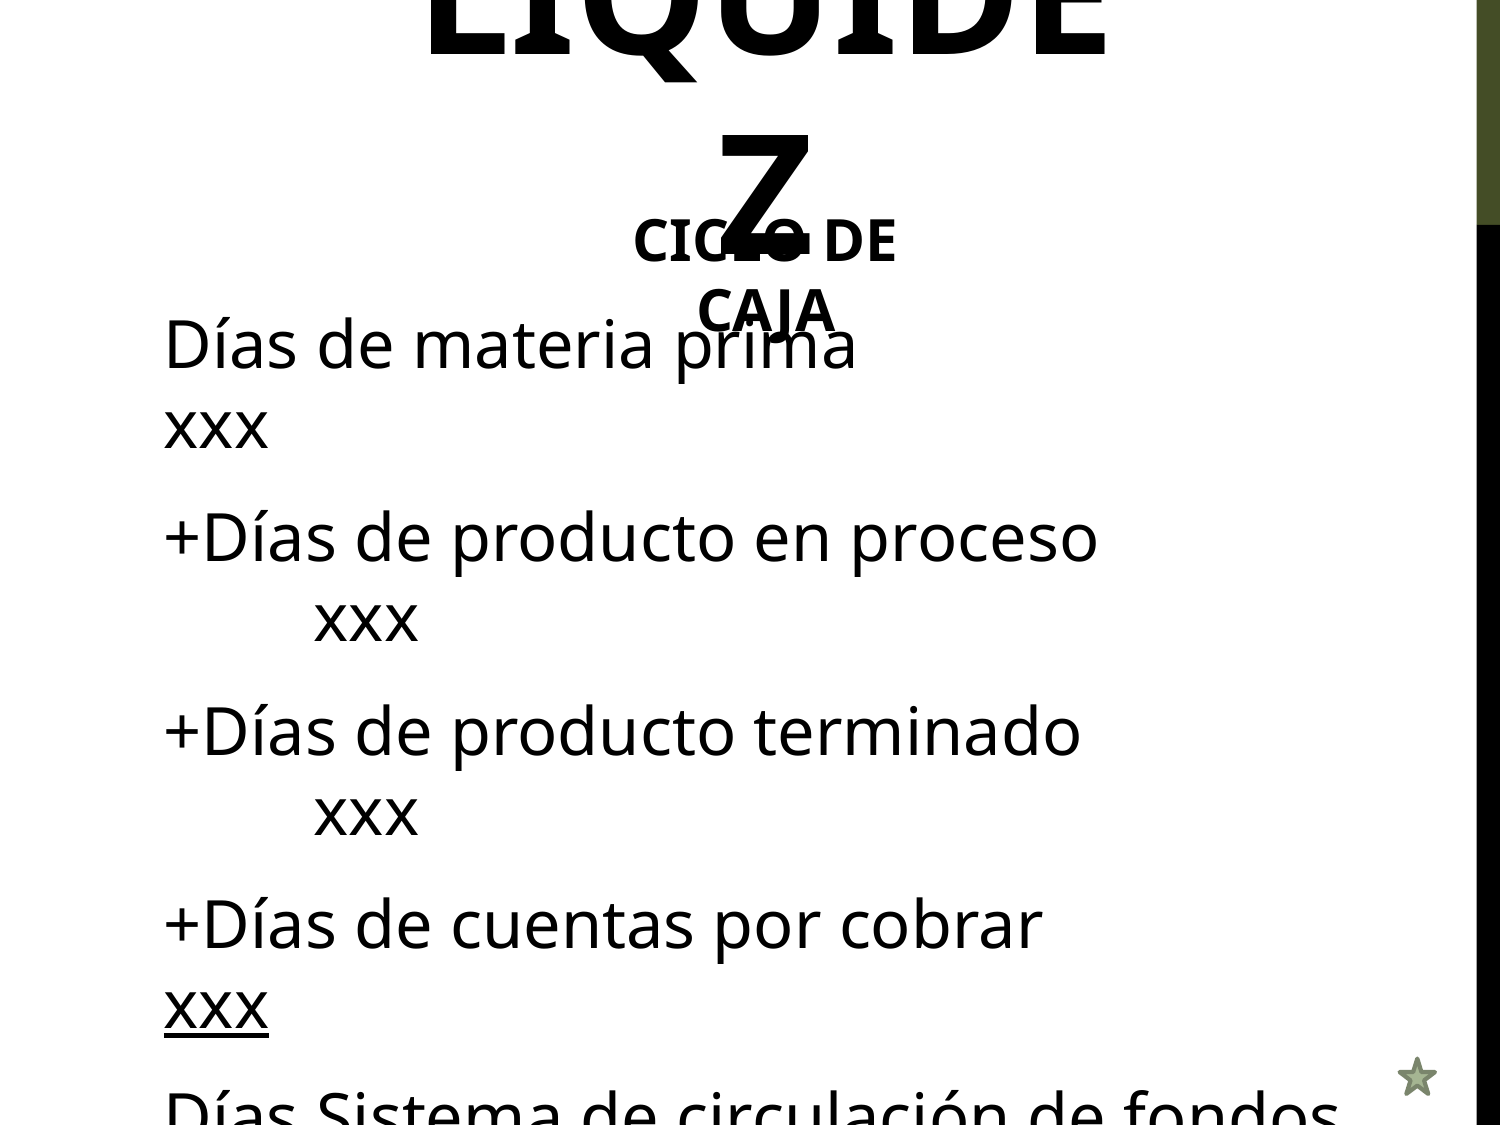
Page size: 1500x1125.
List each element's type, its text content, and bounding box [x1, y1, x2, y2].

text_box CICLO DE CAJA [582, 196, 949, 351]
text_box LIQUIDEZ [400, 7, 1132, 169]
text_box Días de materia prima xxx +Días de producto en proceso xxx +Días de producto terminado xxx +Días de cuentas por cobrar xxx Días Sistema de circulación de fondos xxx -Días de cuentas por pagar xxx CICLO DE CAJA xxx [149, 294, 1383, 1125]
text_box [1397, 1056, 1437, 1096]
